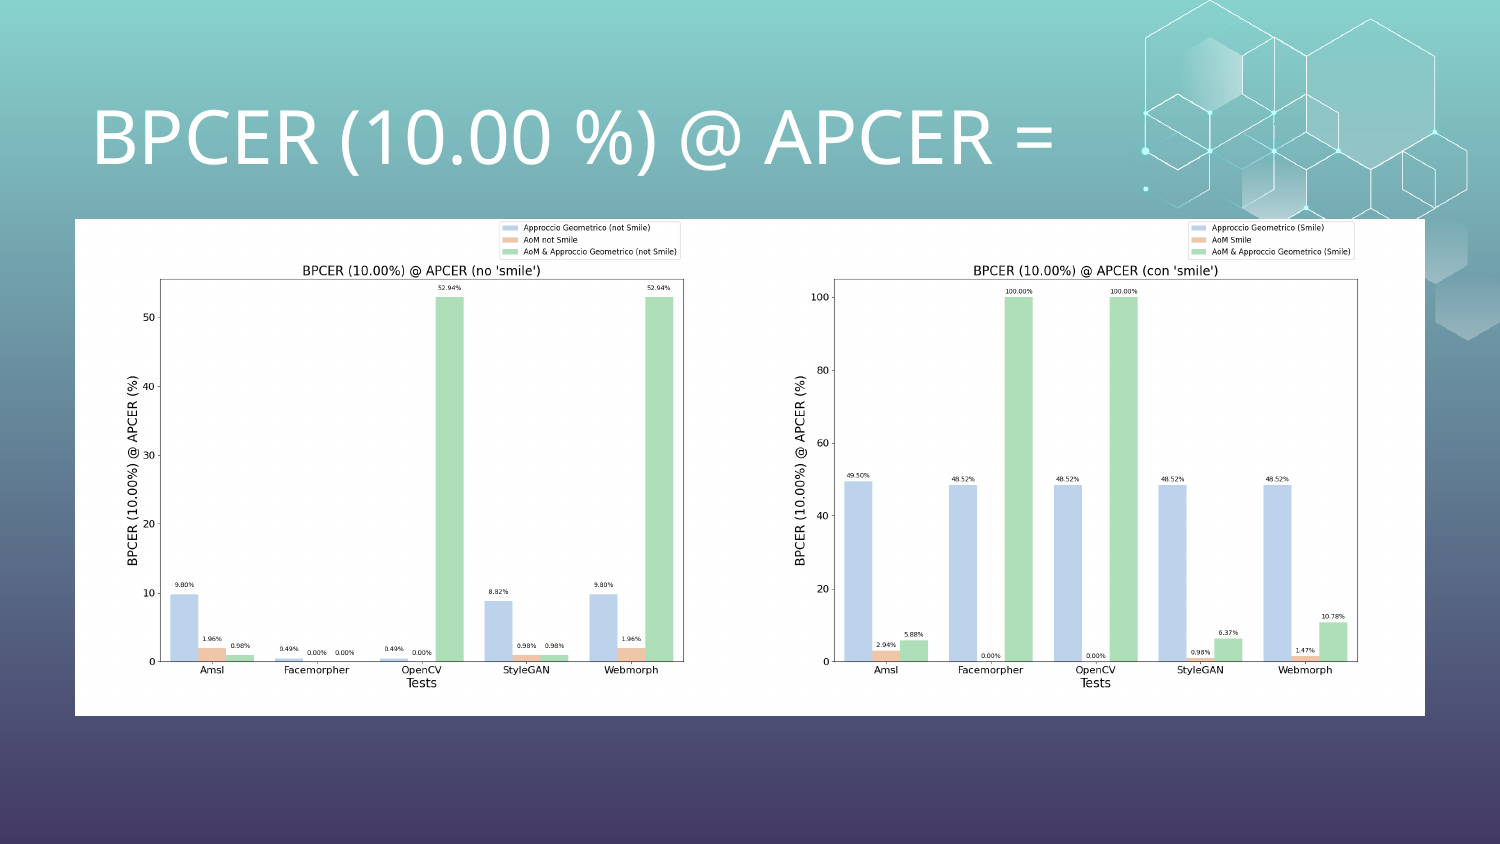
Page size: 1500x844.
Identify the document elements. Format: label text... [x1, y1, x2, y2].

title BPCER (10.00 %) @ APCER = [75, 74, 1425, 169]
picture [74, 0, 1500, 716]
